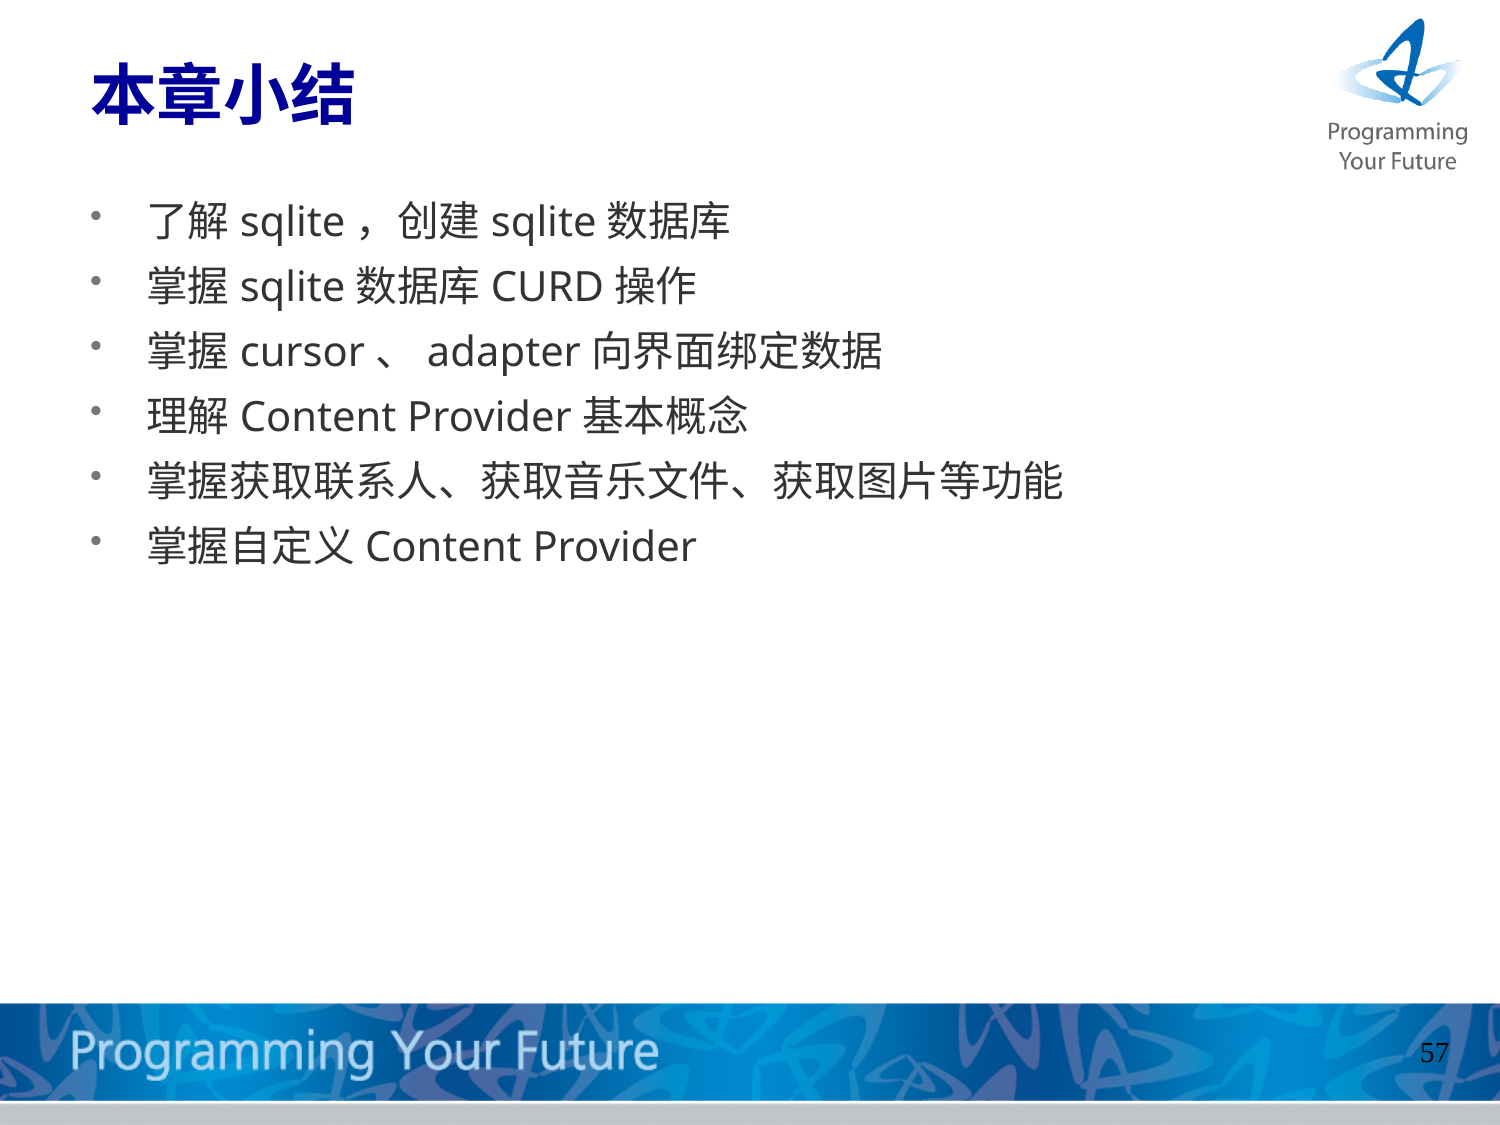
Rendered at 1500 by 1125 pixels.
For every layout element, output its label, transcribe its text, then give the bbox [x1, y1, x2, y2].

picture [1297, 0, 1500, 213]
list 了解sqlite，创建sqlite数据库 掌握sqlite数据库CURD操作 掌握cursor、adapter向界面绑定数据 理解Content Provider基本概念 掌握获取联系人、获取音乐文件、获取图片等功能 掌握自定义Content Provider [74, 172, 1412, 988]
title 本章小结 [74, 44, 1271, 162]
picture [0, 997, 1500, 1125]
